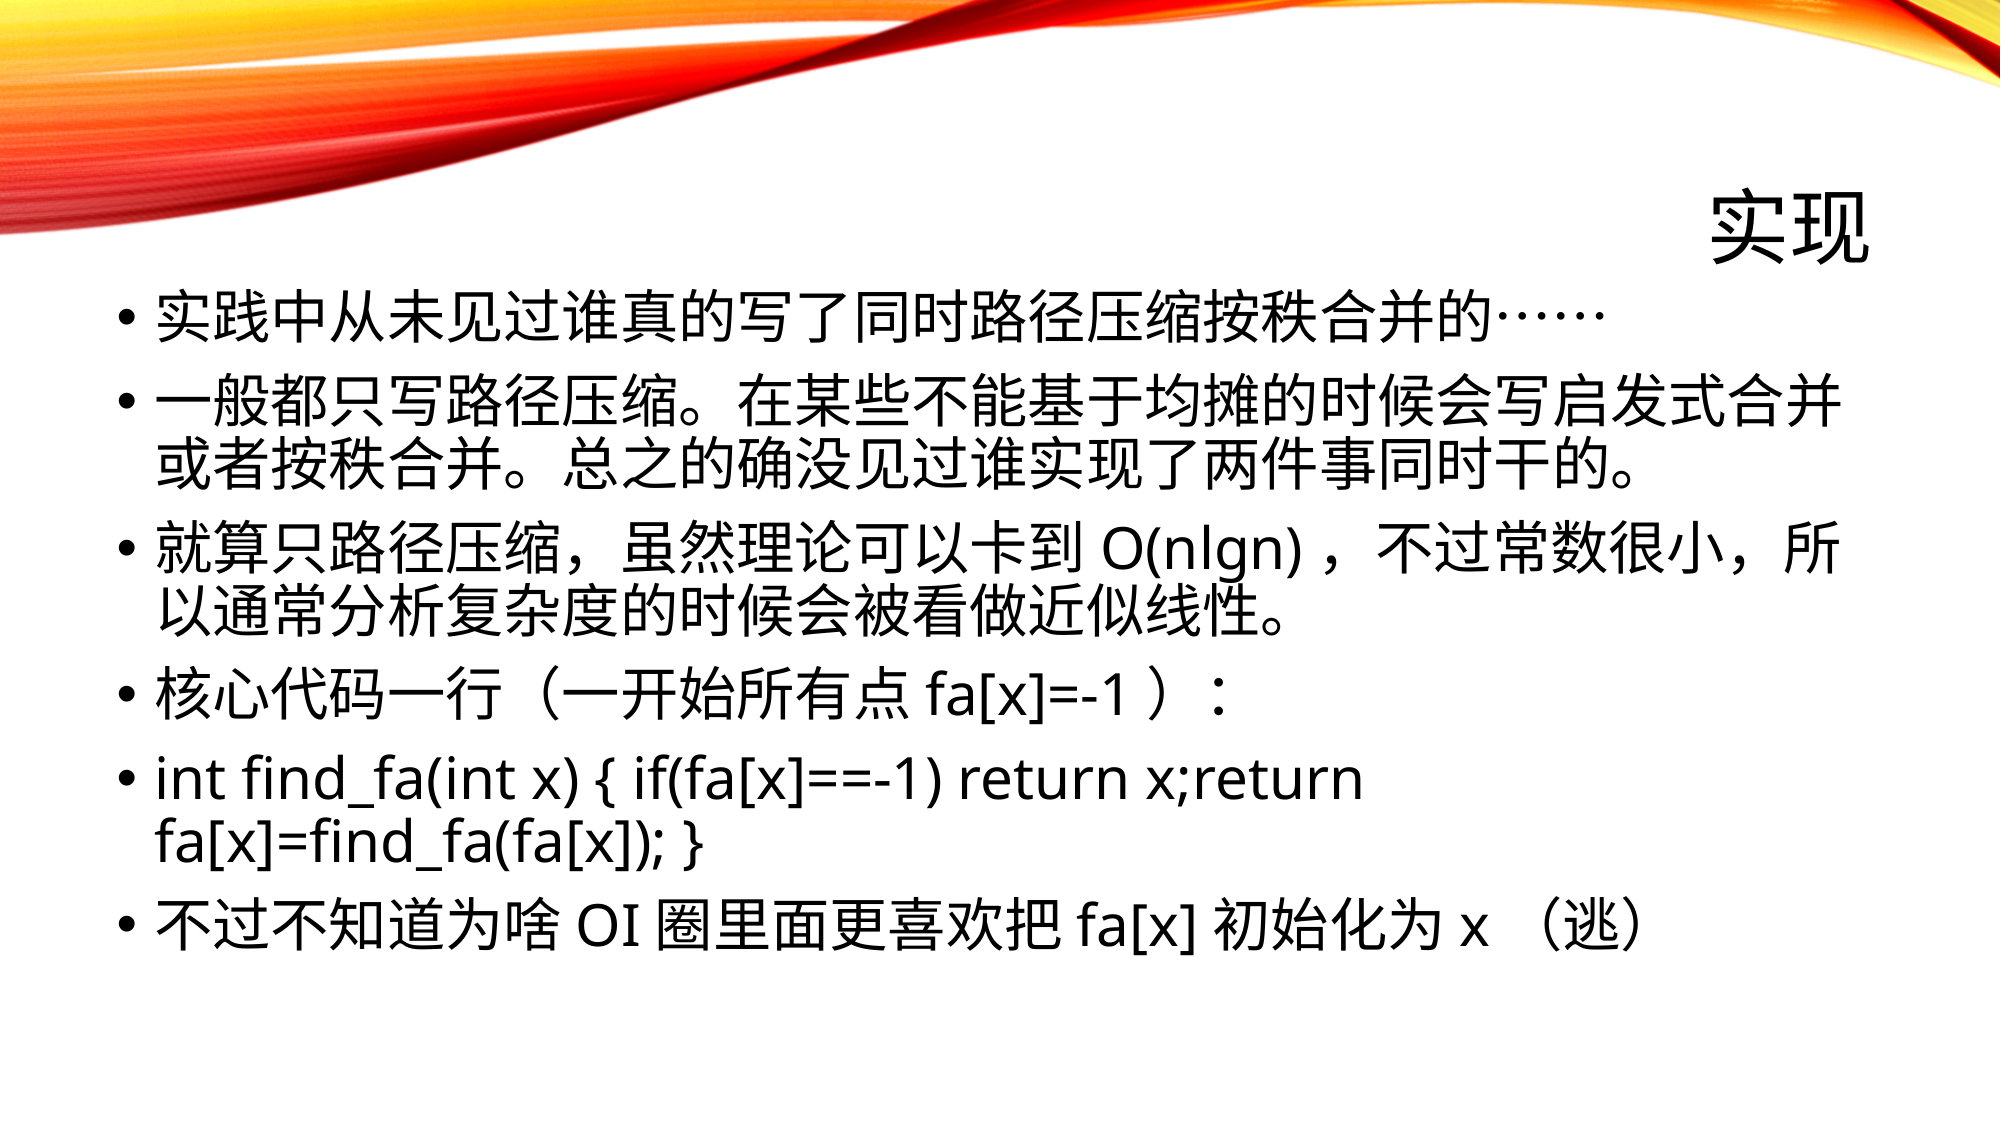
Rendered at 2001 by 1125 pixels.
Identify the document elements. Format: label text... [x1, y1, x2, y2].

title 实现 [474, 125, 1888, 281]
picture [0, 0, 2000, 237]
list 实践中从未见过谁真的写了同时路径压缩按秩合并的…… 一般都只写路径压缩。在某些不能基于均摊的时候会写启发式合并或者按秩合并。总之的确没见过谁实现了两件事同时干的。 就算只路径压缩，虽然理论可以卡到O(nlgn)，不过常数很小，所以通常分析复杂度的时候会被看做近似线性。 核心代码一行（一开始所有点fa[x]=-1）： int find_fa(int x) { if(fa[x]==-1) return x;return fa[x]=find_fa(fa[x]); } 不过不知道为啥OI圈里面更喜欢把fa[x]初始化为x（逃） [101, 281, 1888, 1021]
